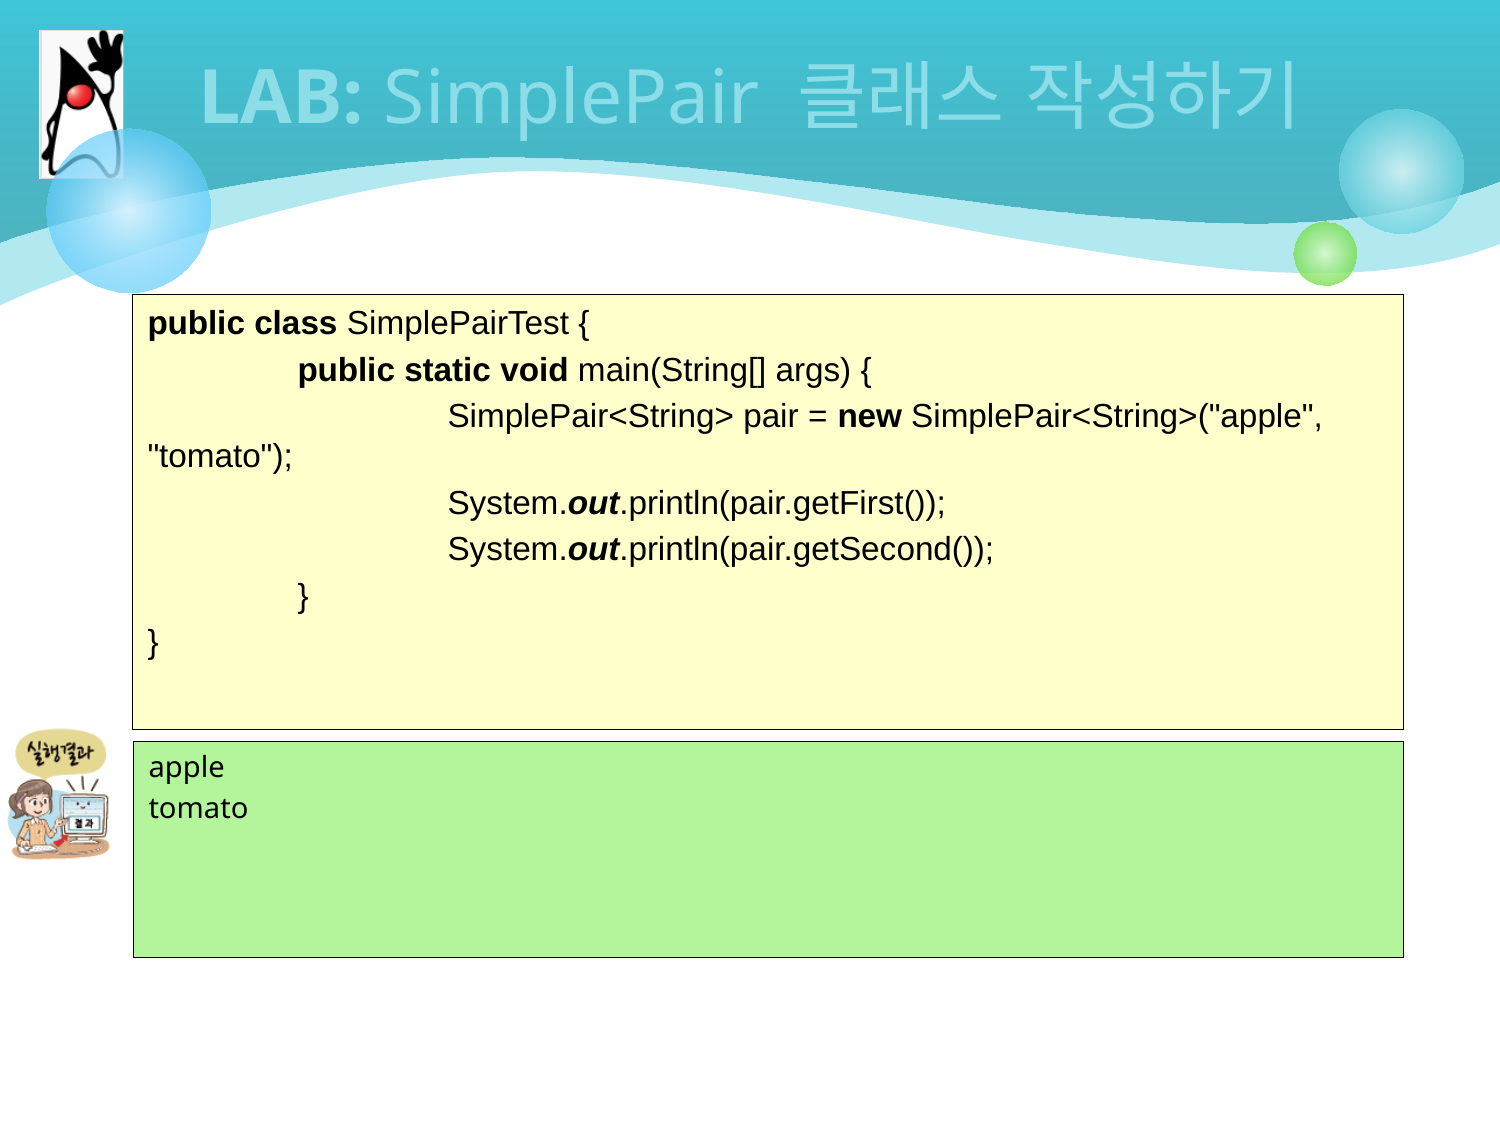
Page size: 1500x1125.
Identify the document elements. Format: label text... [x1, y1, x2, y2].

text_box public class SimplePairTest { public static void main(String[] args) { SimplePair<String> pair = new SimplePair<String>("apple", "tomato"); System.out.println(pair.getFirst()); System.out.println(pair.getSecond()); } } [132, 294, 1404, 730]
text_box apple tomato [133, 741, 1404, 958]
picture [0, 725, 113, 864]
title LAB: SimplePair 클래스 작성하기 [75, 0, 1425, 188]
picture [39, 30, 75, 179]
